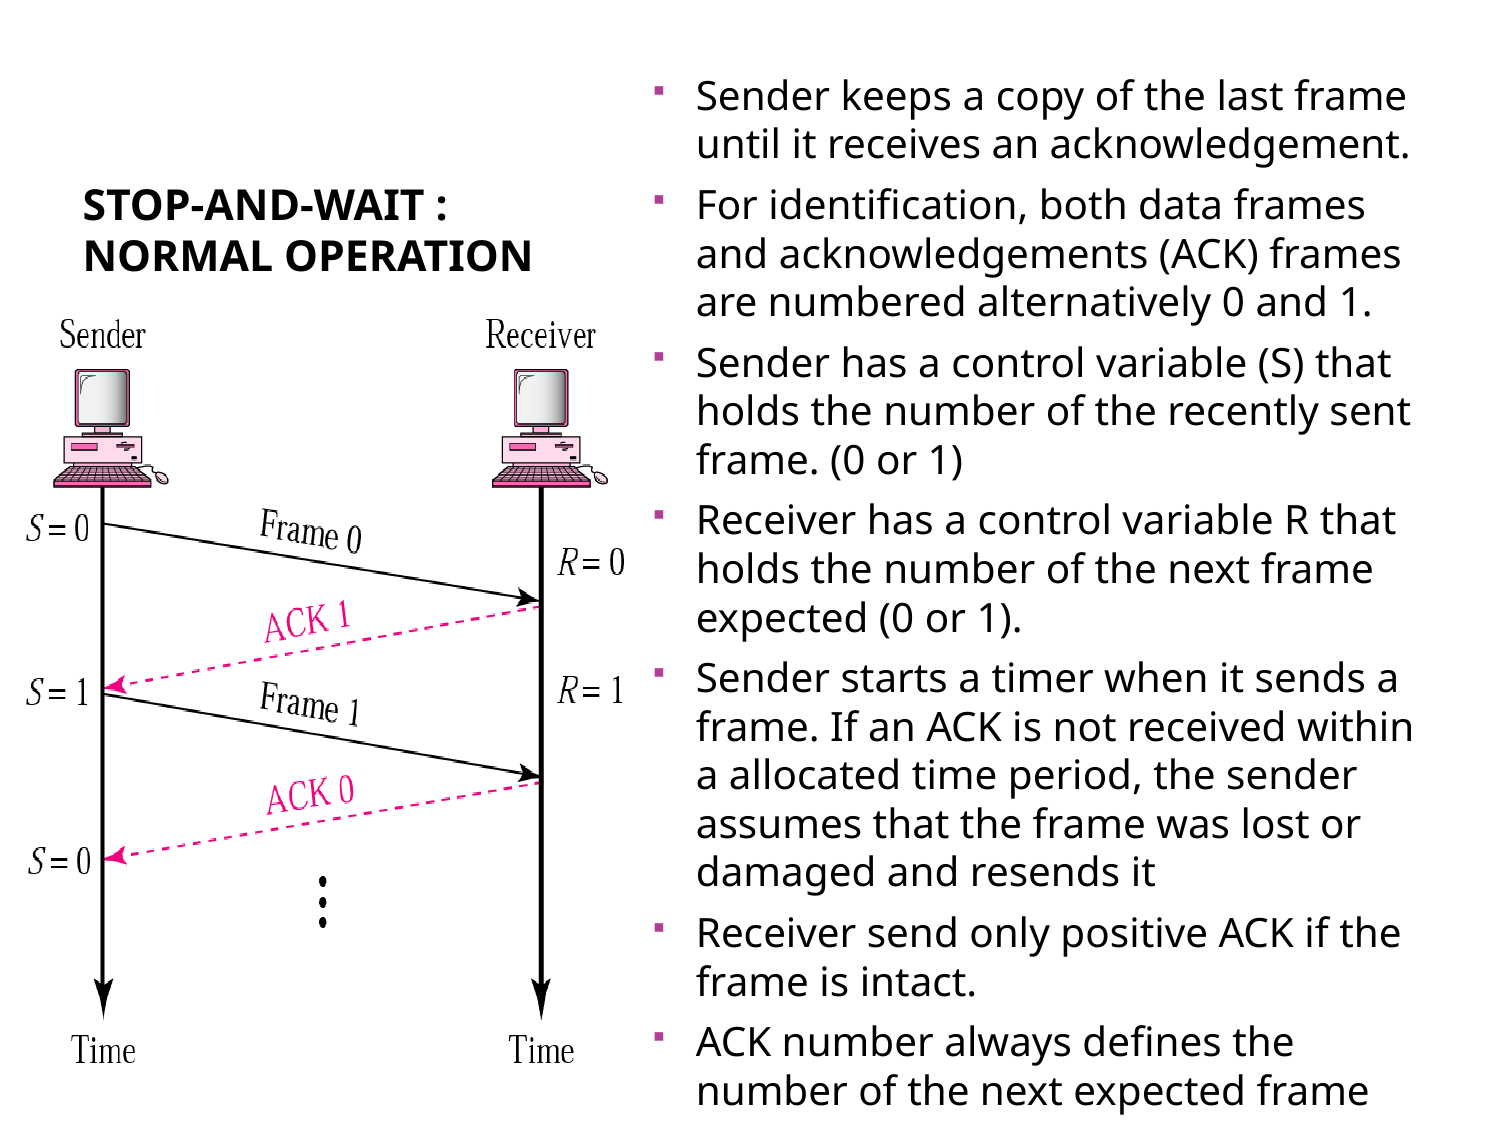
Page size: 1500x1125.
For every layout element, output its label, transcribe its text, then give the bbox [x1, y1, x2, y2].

title Stop-and-Wait : Normal Operation [75, 174, 637, 281]
picture [24, 312, 626, 1076]
list Sender keeps a copy of the last frame until it receives an acknowledgement. For identification, both data frames and acknowledgements (ACK) frames are numbered alternatively 0 and 1. Sender has a control variable (S) that holds the number of the recently sent frame. (0 or 1) Receiver has a control variable R that holds the number of the next frame expected (0 or 1). Sender starts a timer when it sends a frame. If an ACK is not received within a allocated time period, the sender assumes that the frame was lost or damaged and resends it Receiver send only positive ACK if the frame is intact. ACK number always defines the number of the next expected frame [637, 62, 1450, 1125]
